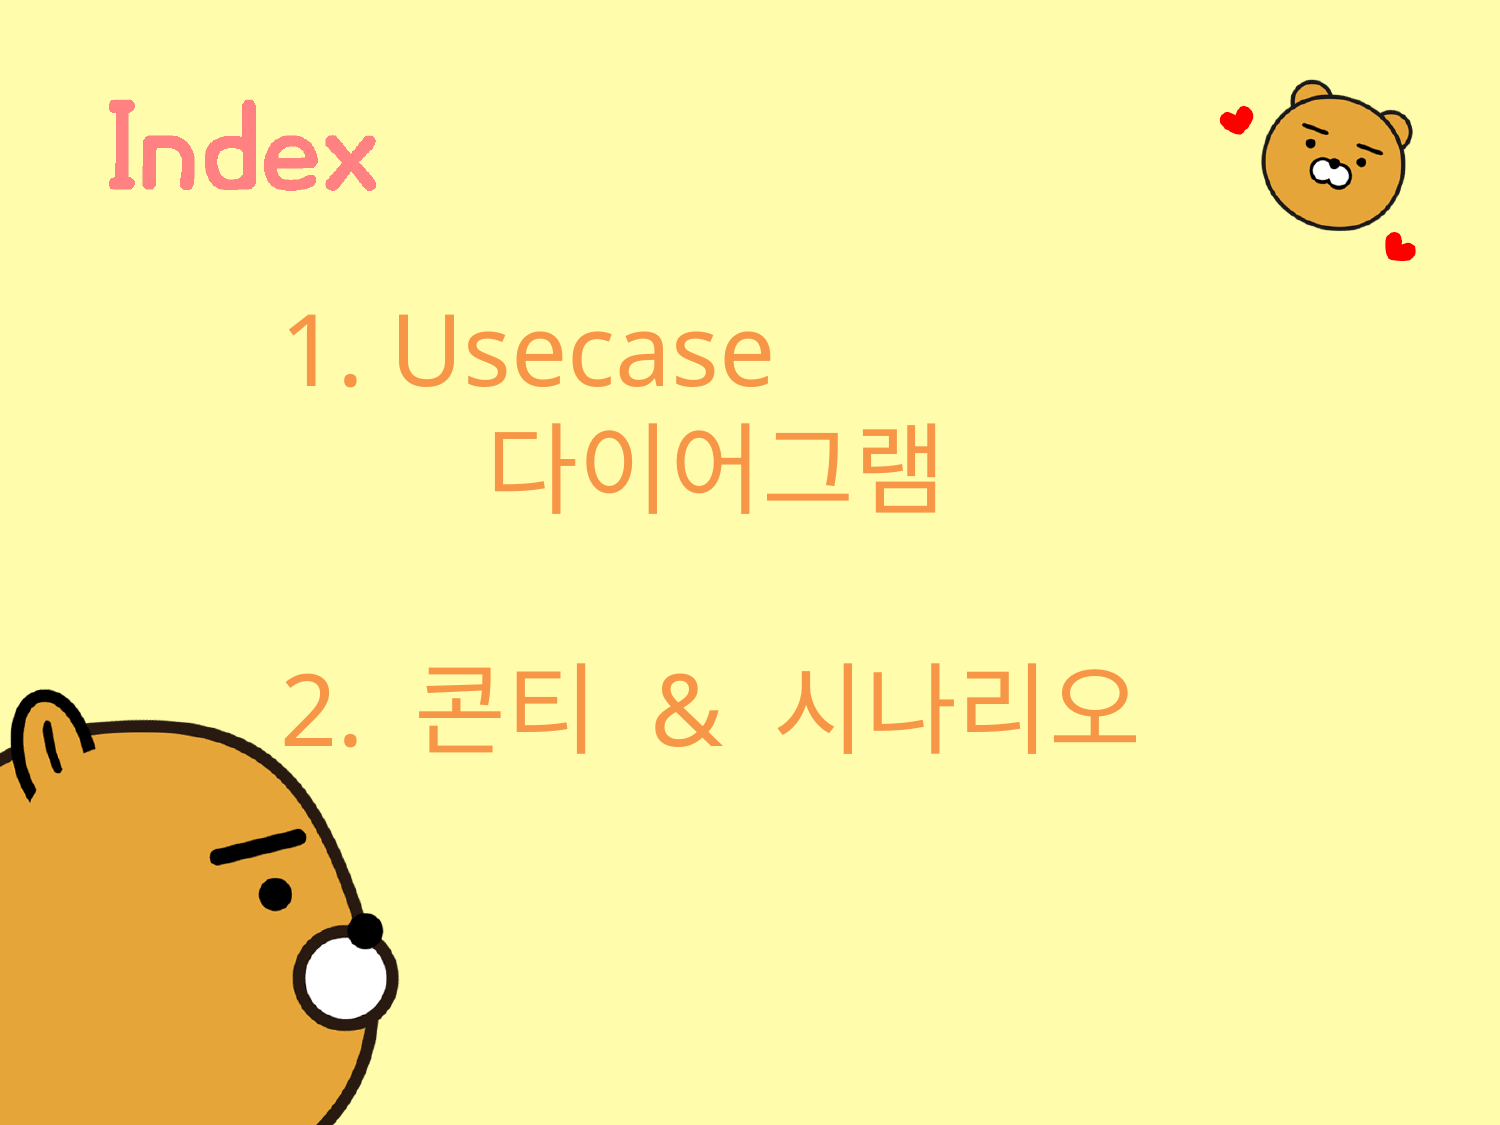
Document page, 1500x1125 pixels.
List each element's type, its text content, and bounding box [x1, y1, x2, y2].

text_box Usecase 다이어그램 2. 콘티 & 시나리오 [265, 278, 1270, 774]
picture [0, 0, 1500, 1125]
